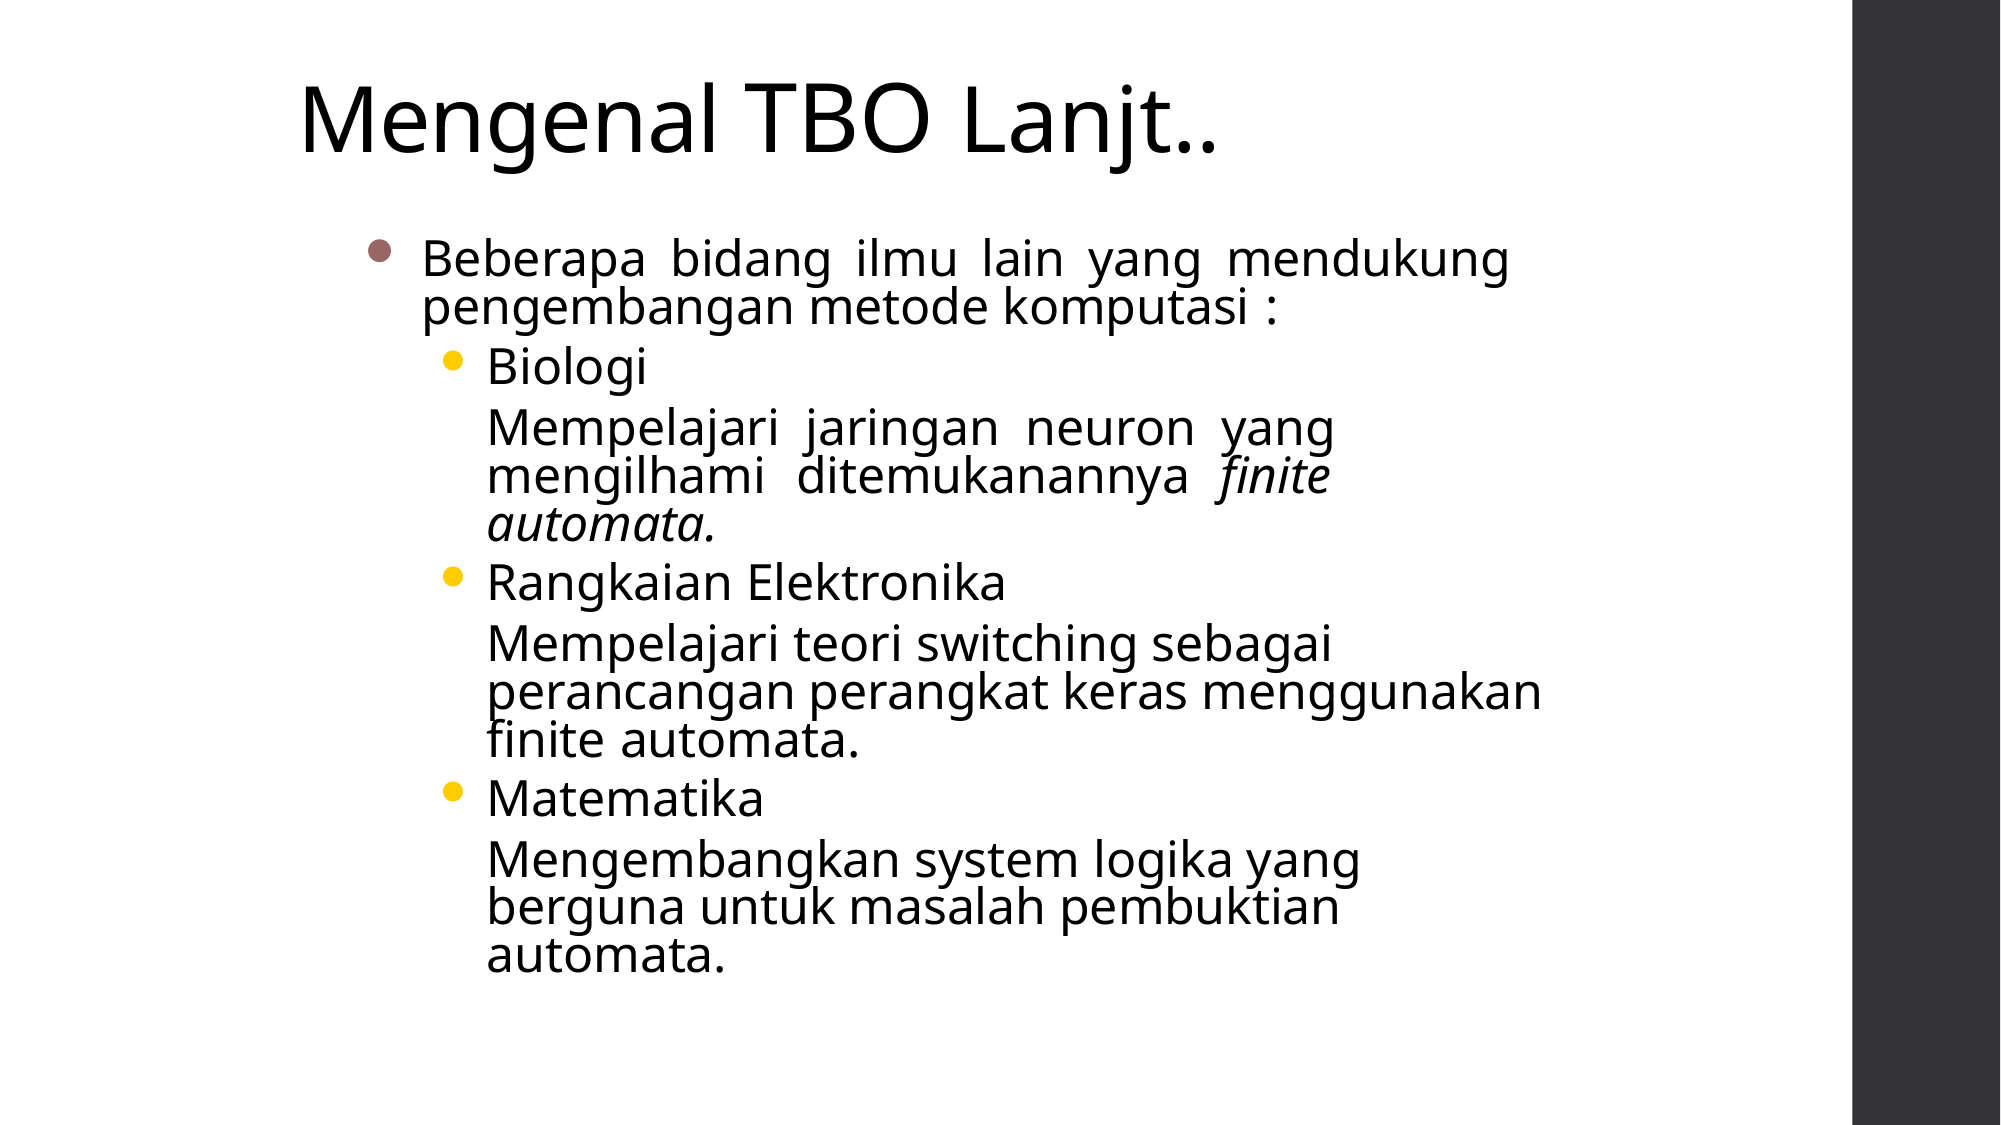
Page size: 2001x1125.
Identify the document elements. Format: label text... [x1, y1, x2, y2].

text_box Beberapa bidang ilmu lain yang mendukung pengembangan metode komputasi : Biologi Mempelajari jaringan neuron yang mengilhami ditemukanannya finite automata. Rangkaian Elektronika Mempelajari teori switching sebagai perancangan perangkat keras menggunakan finite automata. Matematika Mengembangkan system logika yang berguna untuk masalah pembuktian automata. [362, 224, 1615, 983]
title Mengenal TBO Lanjt.. [294, 0, 1367, 172]
